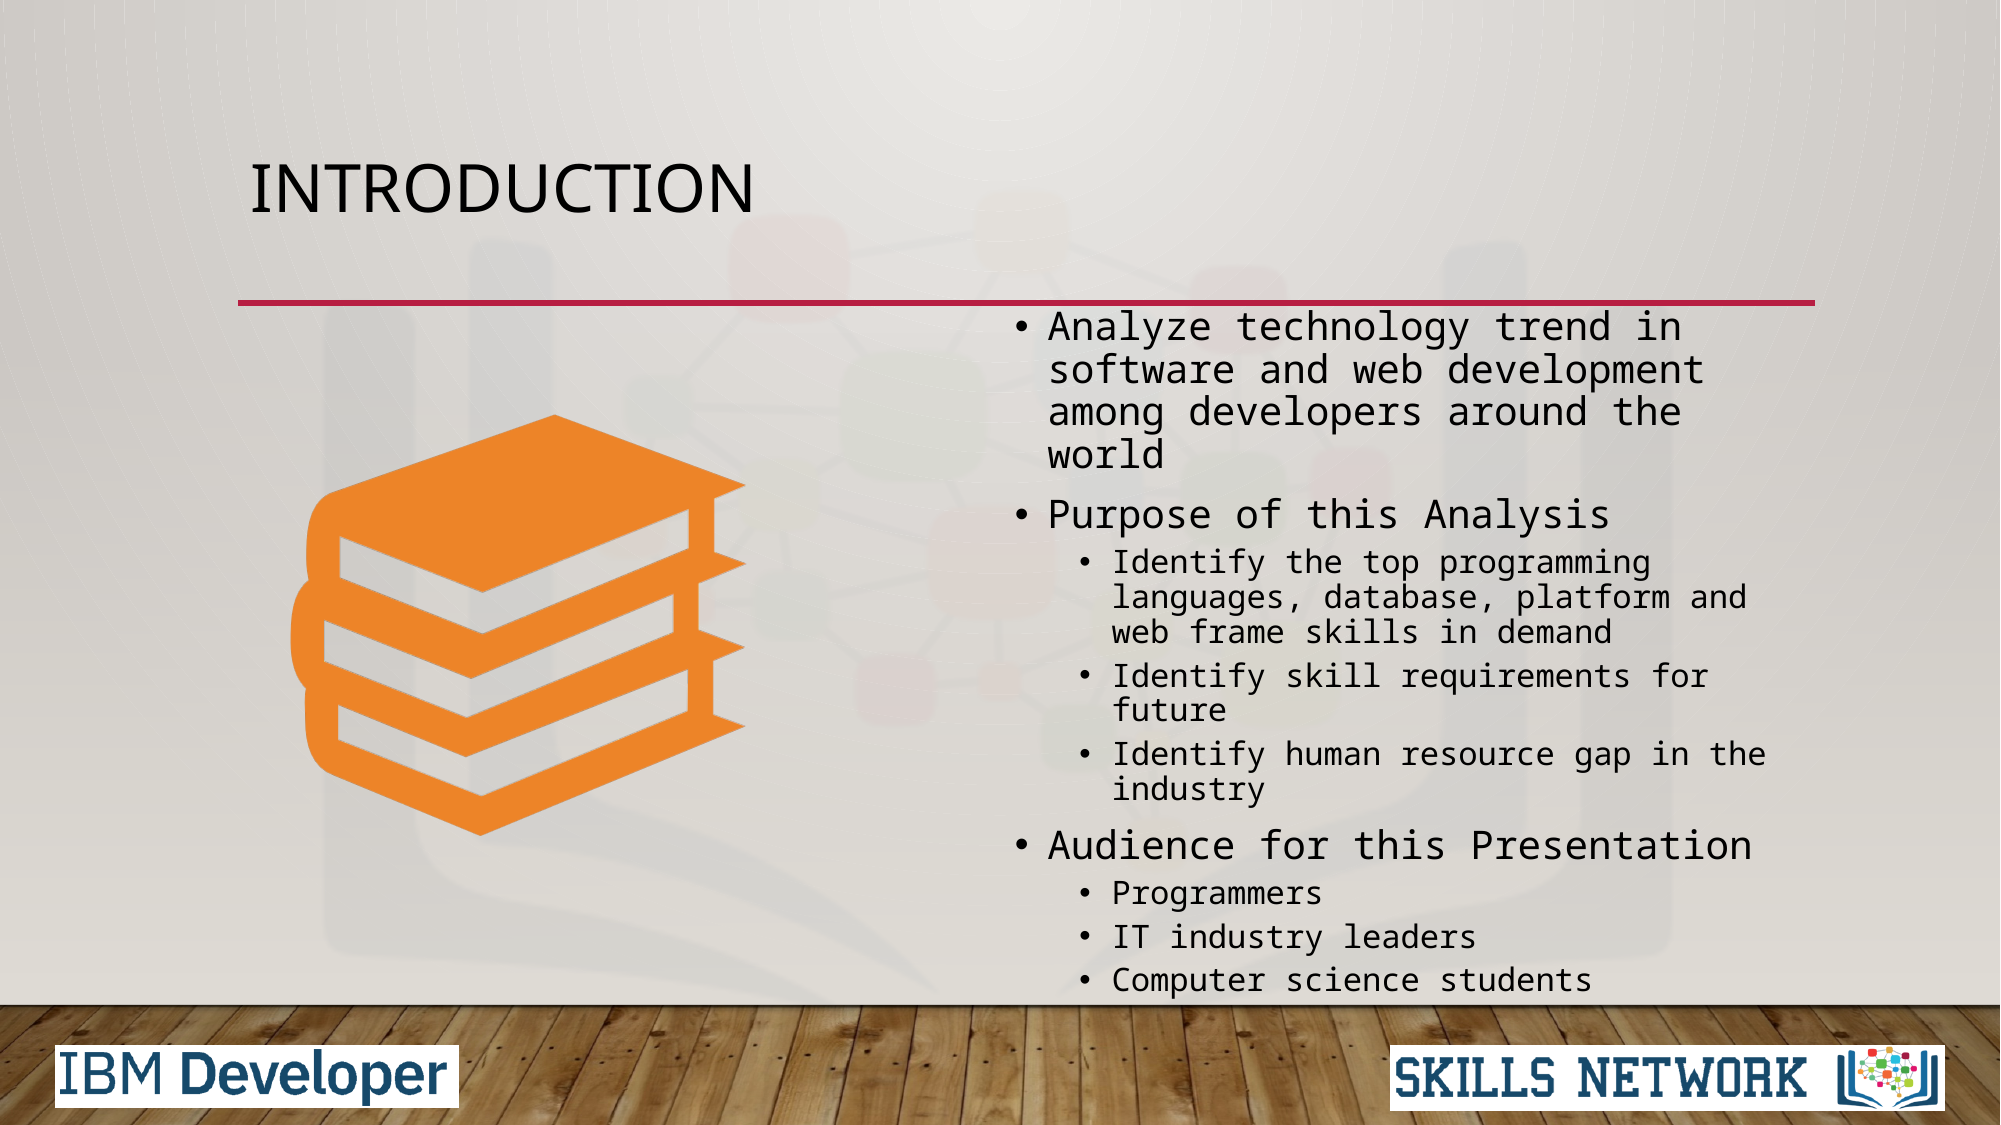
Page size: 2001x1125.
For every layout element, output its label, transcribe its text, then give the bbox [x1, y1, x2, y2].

title INTRODUCTION [235, 82, 1491, 300]
text_box Analyze technology trend in software and web development among developers around the world Purpose of this Analysis Identify the top programming languages, database, platform and web frame skills in demand Identify skill requirements for future Identify human resource gap in the industry Audience for this Presentation Programmers IT industry leaders Computer science students [999, 299, 1823, 1014]
picture [0, 1005, 2000, 1125]
picture [265, 374, 767, 876]
